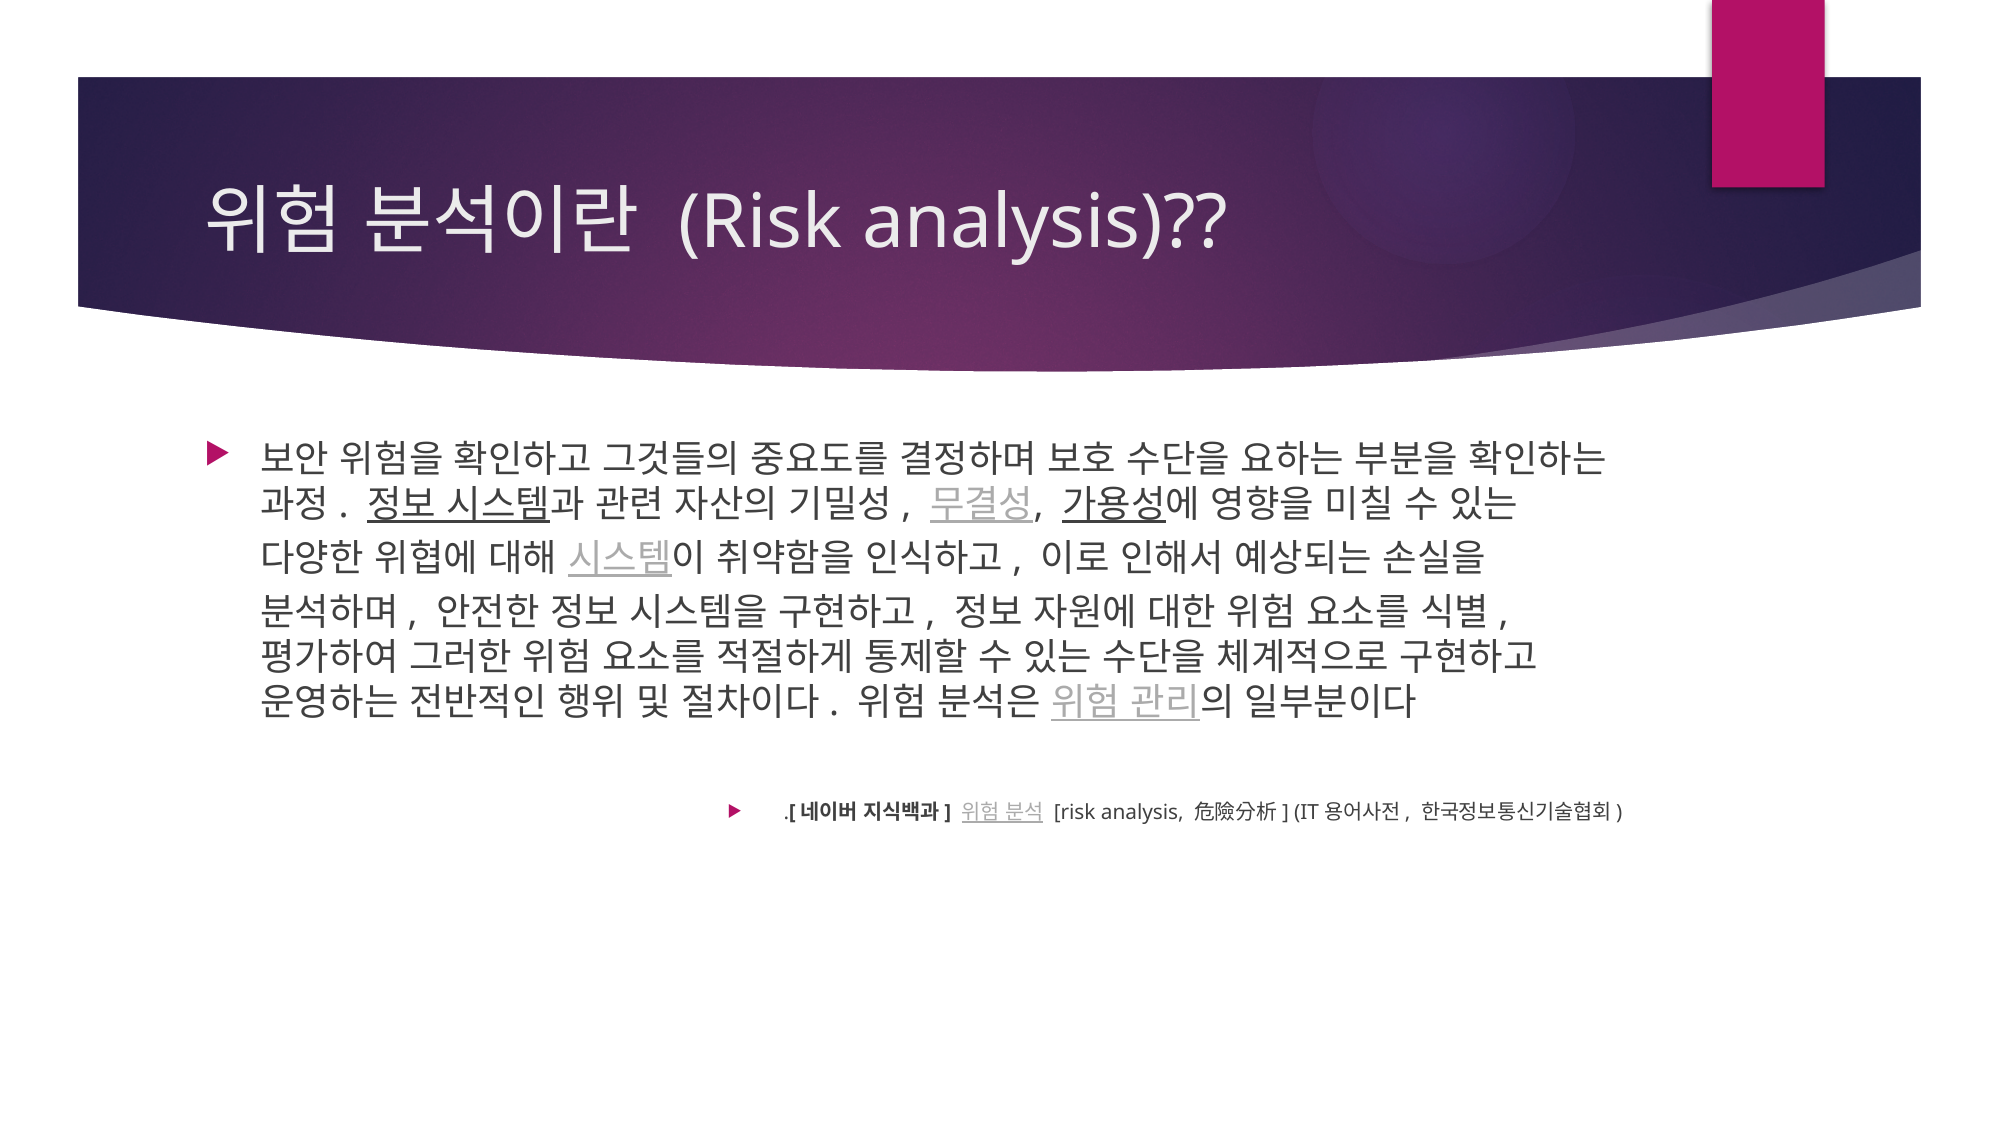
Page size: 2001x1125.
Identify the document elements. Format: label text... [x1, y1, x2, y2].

list 보안 위험을 확인하고 그것들의 중요도를 결정하며 보호 수단을 요하는 부분을 확인하는 과정. 정보 시스템과 관련 자산의 기밀성, 무결성, 가용성에 영향을 미칠 수 있는 다양한 위협에 대해 시스템이 취약함을 인식하고, 이로 인해서 예상되는 손실을 분석하며, 안전한 정보 시스템을 구현하고, 정보 자원에 대한 위험 요소를 식별, 평가하여 그러한 위험 요소를 적절하게 통제할 수 있는 수단을 체계적으로 구현하고 운영하는 전반적인 행위 및 절차이다. 위험 분석은 위험 관리의 일부분이다 .[네이버 지식백과] 위험 분석 [risk analysis, 危險分析] (IT용어사전, 한국정보통신기술협회) [189, 427, 1638, 988]
title 위험 분석이란 (Risk analysis)?? [189, 159, 1627, 276]
